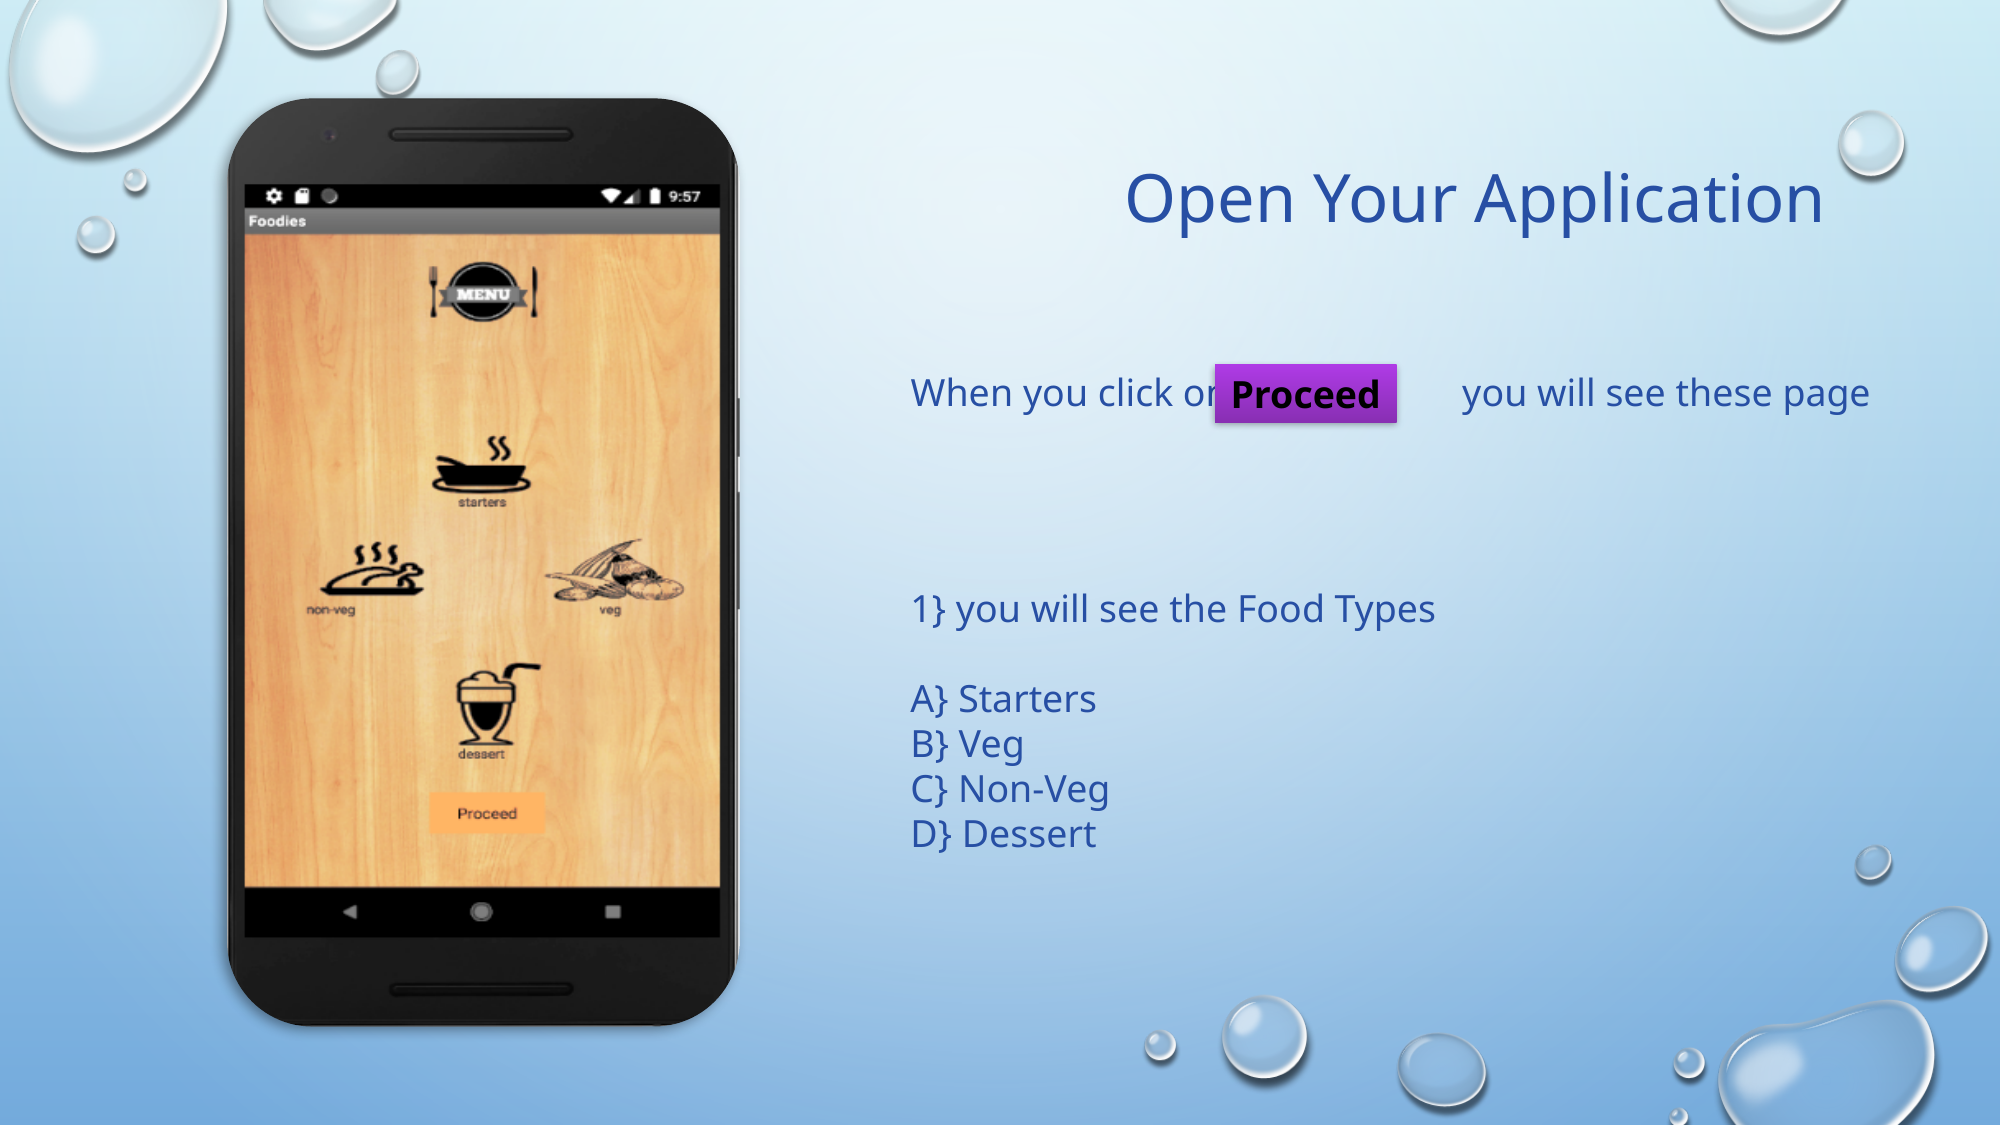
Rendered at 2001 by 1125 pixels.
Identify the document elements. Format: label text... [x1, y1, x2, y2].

text_box When you click on you will see these page [895, 362, 1218, 422]
text_box Open Your Application [1110, 148, 1842, 243]
text_box Proceed [1215, 364, 1397, 423]
text_box 1} you will see the Food Types A} Starters B} Veg C} Non-Veg D} Dessert [895, 577, 1957, 862]
picture [0, 0, 2000, 1125]
text_box When you click on you will see these page [1392, 362, 1928, 422]
